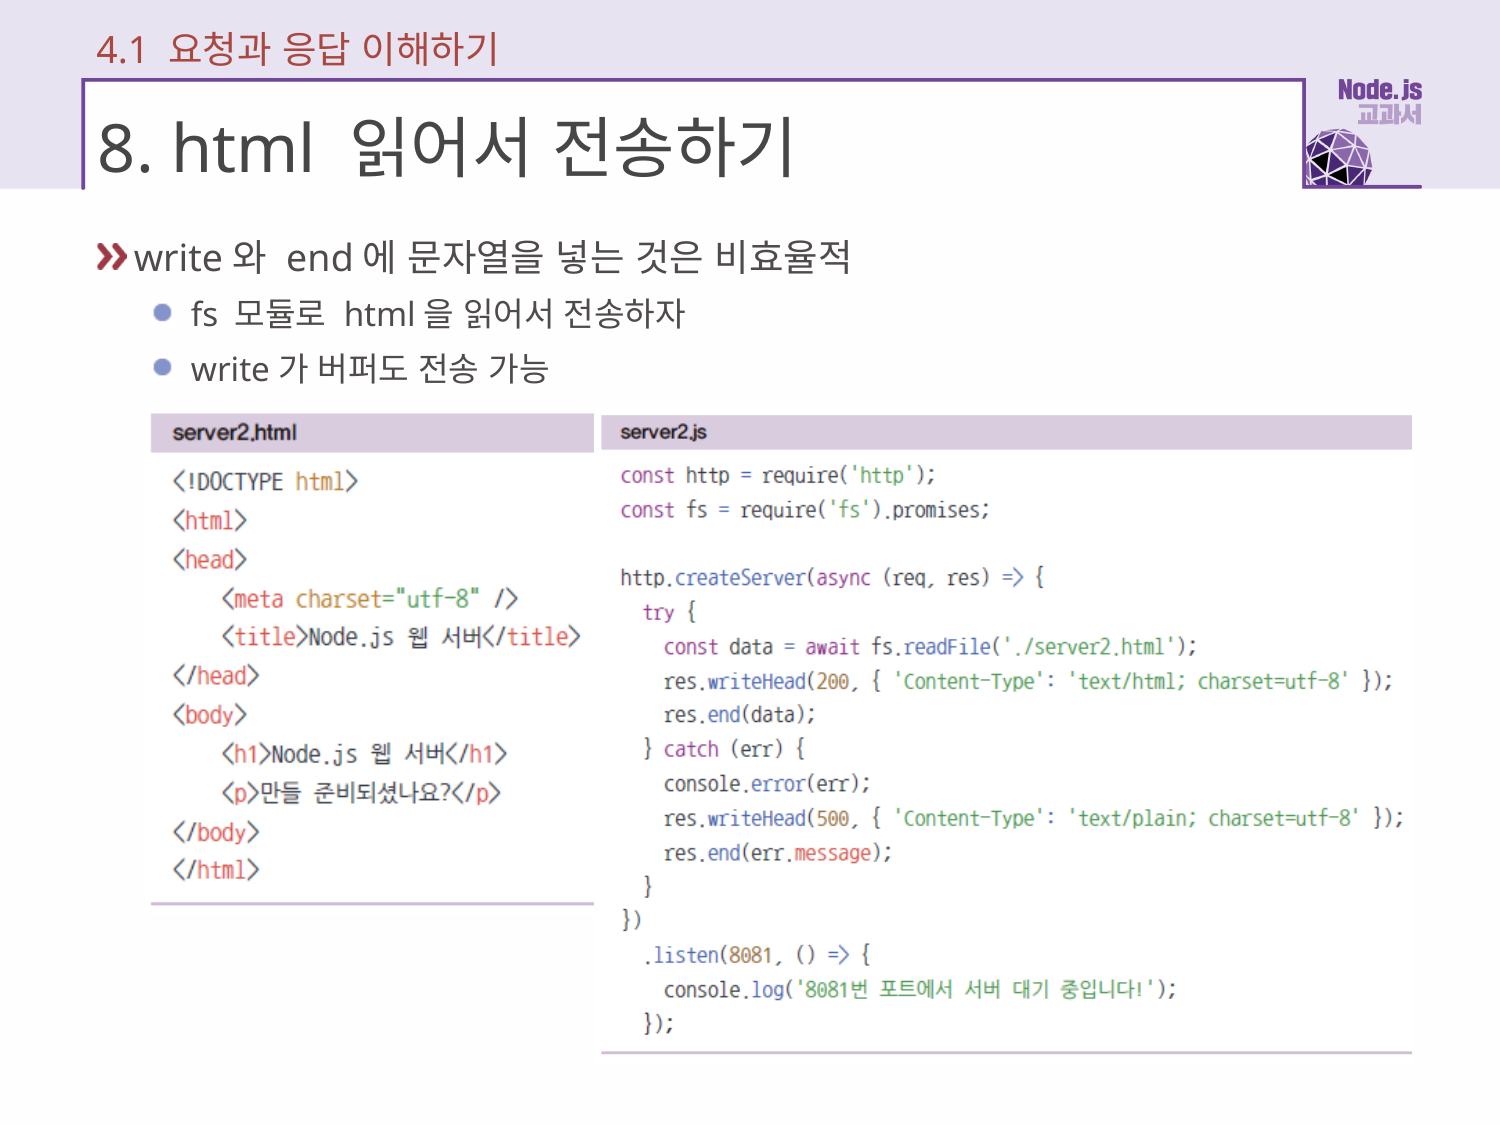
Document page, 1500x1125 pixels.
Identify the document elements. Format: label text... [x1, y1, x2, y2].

list write와 end에 문자열을 넣는 것은 비효율적 fs 모듈로 html을 읽어서 전송하자 write가 버퍼도 전송 가능 [81, 222, 1412, 1037]
title 8. html 읽어서 전송하기 [82, 61, 1413, 193]
text_box 4.1 요청과 응답 이해하기 [81, 14, 807, 62]
picture [0, 0, 1500, 1125]
